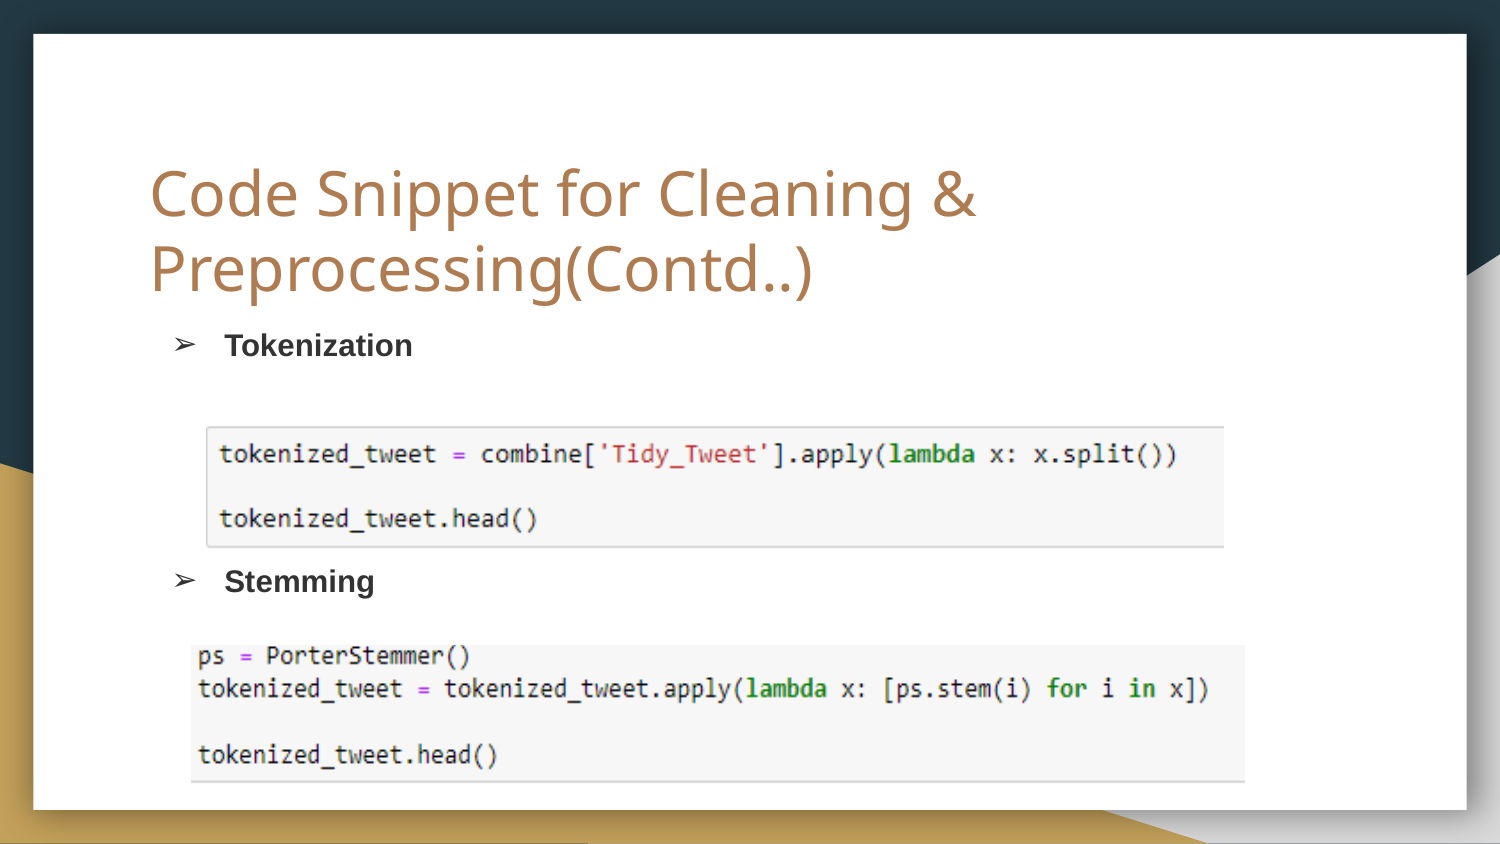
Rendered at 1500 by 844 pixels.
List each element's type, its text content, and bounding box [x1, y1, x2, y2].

picture [206, 421, 1312, 555]
list Tokenization Stemming [134, 295, 1366, 729]
picture [190, 645, 1245, 812]
title Code Snippet for Cleaning & Preprocessing(Contd..) [134, 138, 1366, 295]
